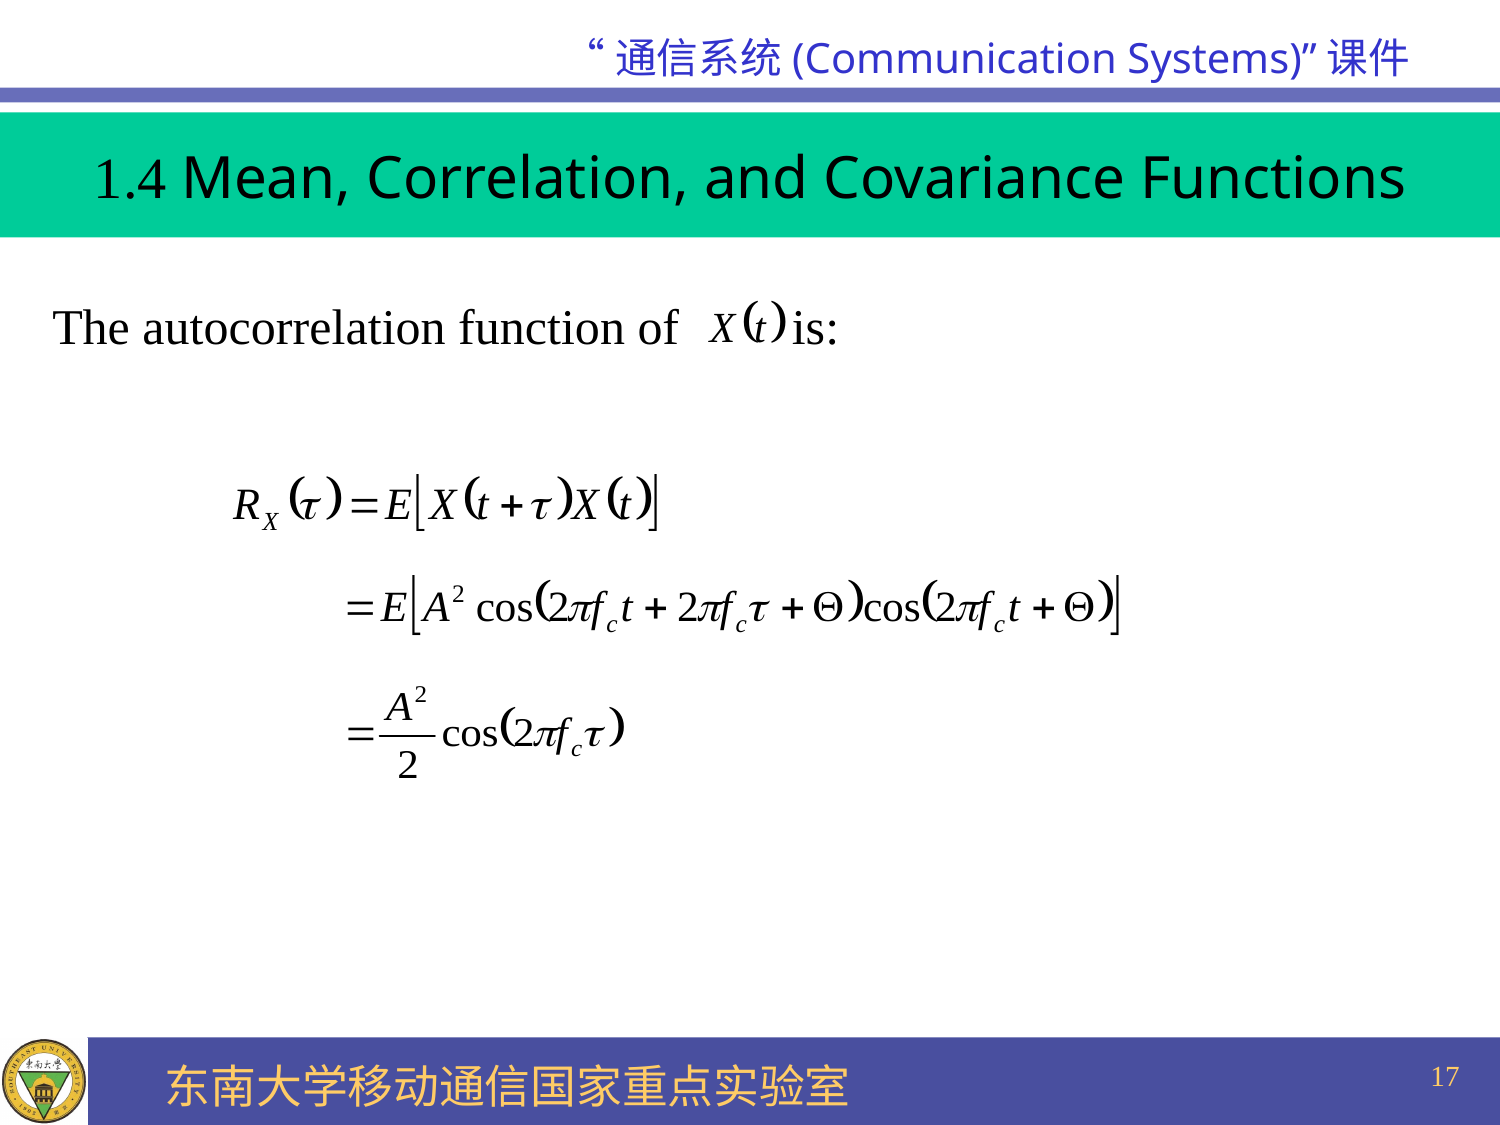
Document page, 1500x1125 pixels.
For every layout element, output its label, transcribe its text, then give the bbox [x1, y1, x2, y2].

text_box 1.4 Mean, Correlation, and Covariance Functions [0, 112, 1500, 238]
picture [0, 1038, 88, 1125]
slide_number 17 [1299, 1050, 1475, 1125]
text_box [224, 474, 1126, 788]
text_box The autocorrelation function of is: [37, 287, 1463, 1013]
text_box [699, 299, 788, 362]
